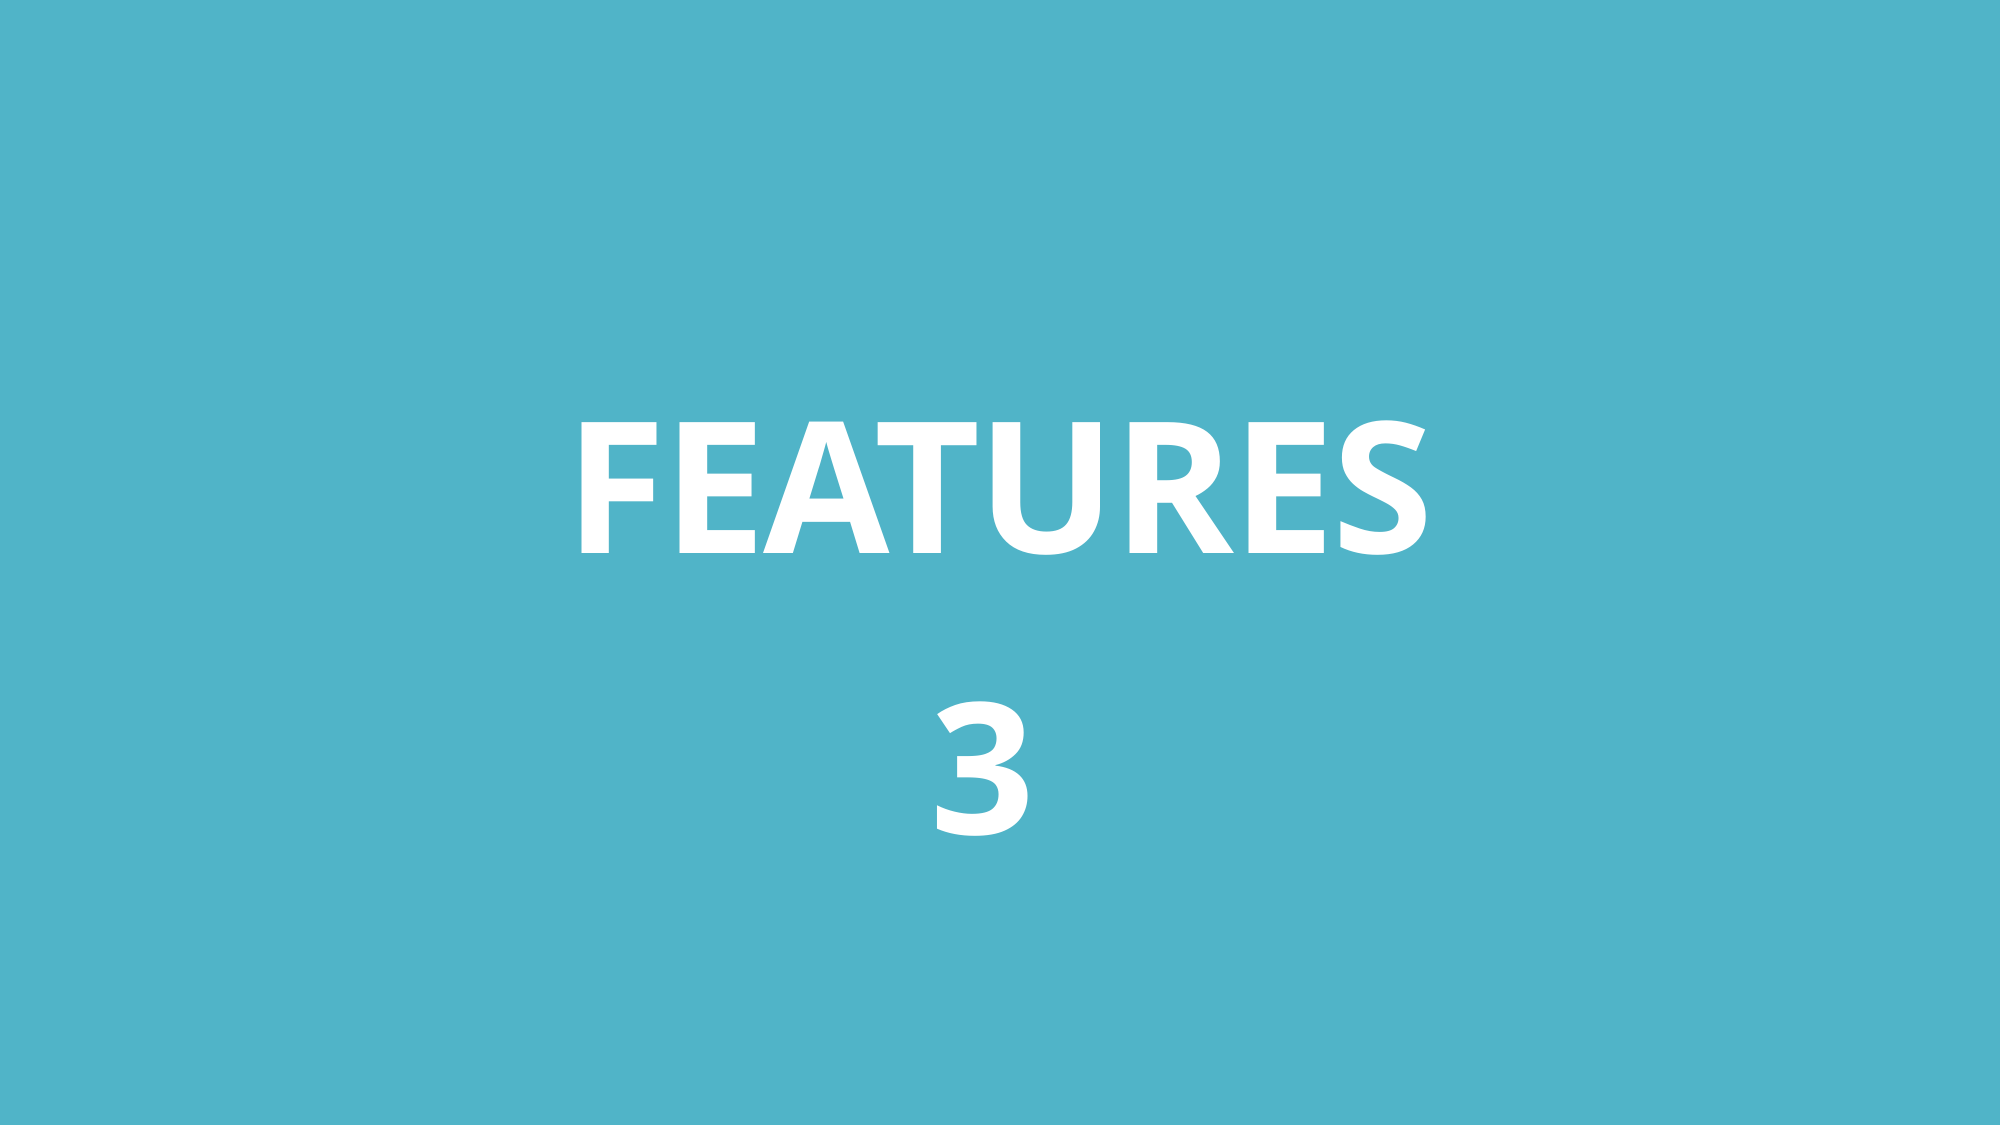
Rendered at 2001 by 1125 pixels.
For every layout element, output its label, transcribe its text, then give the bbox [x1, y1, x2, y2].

subtitle 3 [226, 677, 1741, 948]
title FEATURES [115, 46, 1884, 597]
